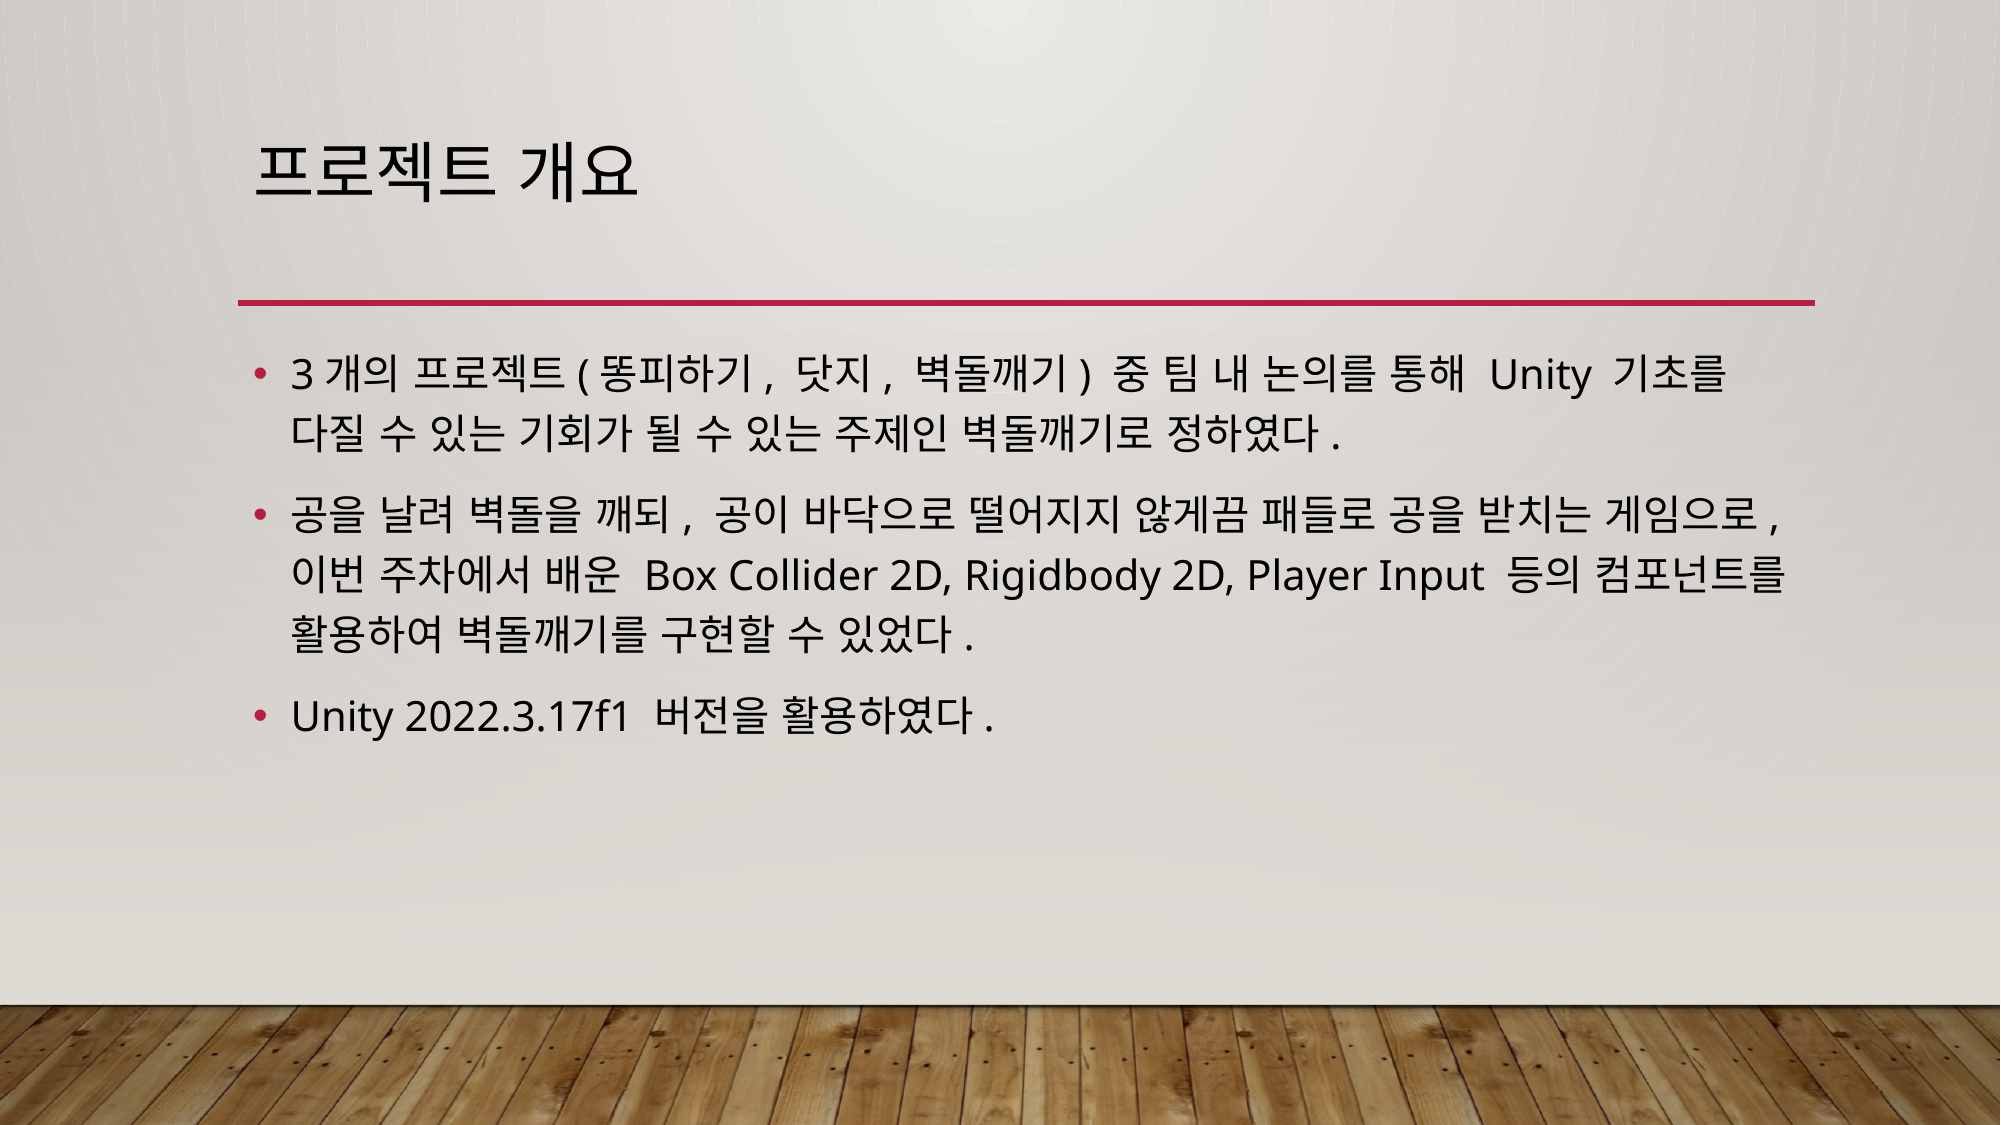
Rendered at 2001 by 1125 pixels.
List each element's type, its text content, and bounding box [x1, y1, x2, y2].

list 3개의 프로젝트(똥피하기, 닷지, 벽돌깨기) 중 팀 내 논의를 통해 Unity 기초를 다질 수 있는 기회가 될 수 있는 주제인 벽돌깨기로 정하였다. 공을 날려 벽돌을 깨되, 공이 바닥으로 떨어지지 않게끔 패들로 공을 받치는 게임으로, 이번 주차에서 배운 Box Collider 2D, Rigidbody 2D, Player Input 등의 컴포넌트를 활용하여 벽돌깨기를 구현할 수 있었다. Unity 2022.3.17f1 버전을 활용하였다. [238, 330, 1814, 897]
picture [0, 1005, 2000, 1125]
title 프로젝트 개요 [238, 131, 1814, 305]
